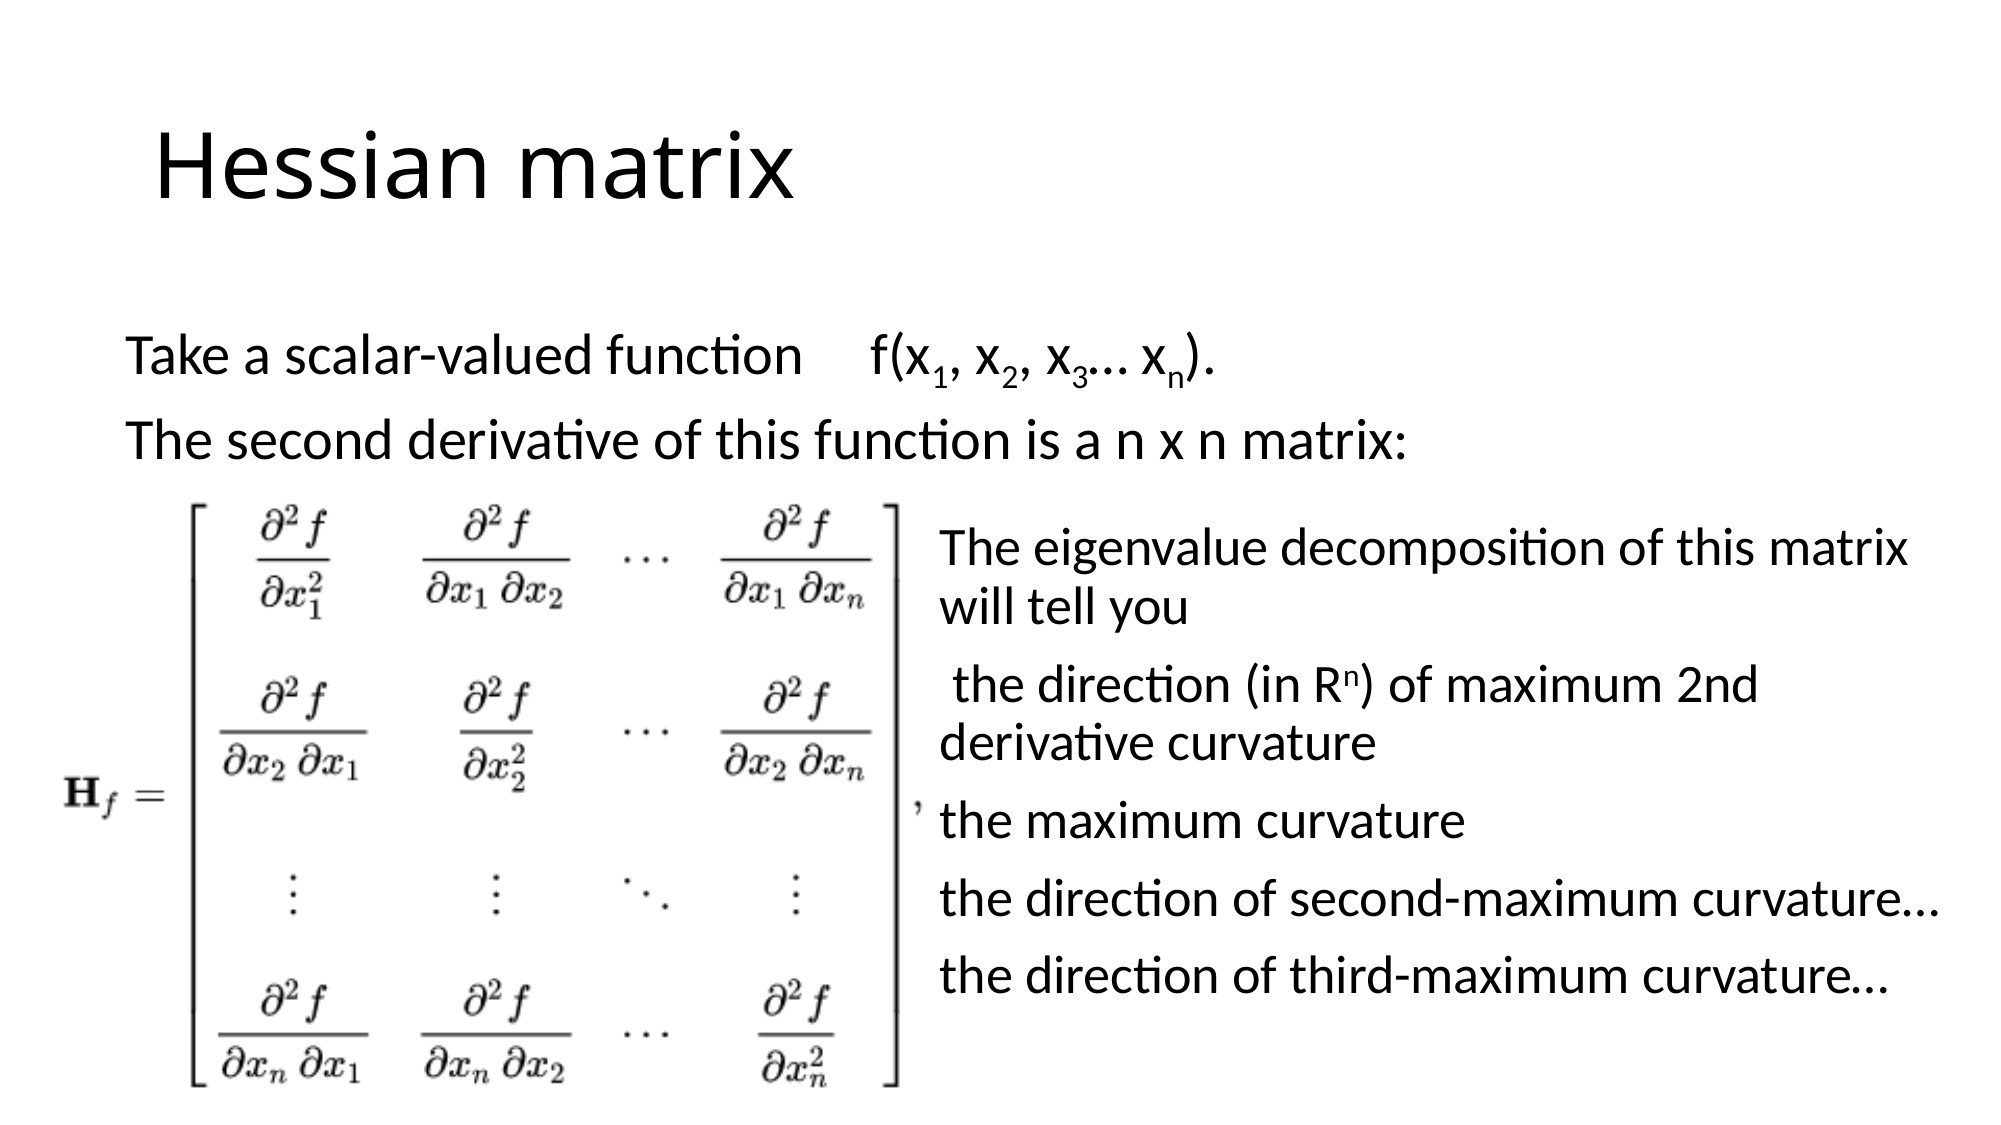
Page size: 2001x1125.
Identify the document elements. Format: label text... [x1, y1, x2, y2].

text_box The eigenvalue decomposition of this matrix will tell you the direction (in Rn) of maximum 2nd derivative curvature the maximum curvature the direction of second-maximum curvature… the direction of third-maximum curvature… [925, 511, 1973, 1096]
picture [0, 459, 925, 1096]
title Hessian matrix [137, 59, 1958, 278]
list Take a scalar-valued function f(x1, x2, x3… xn). The second derivative of this function is a n x n matrix: [110, 309, 1863, 511]
